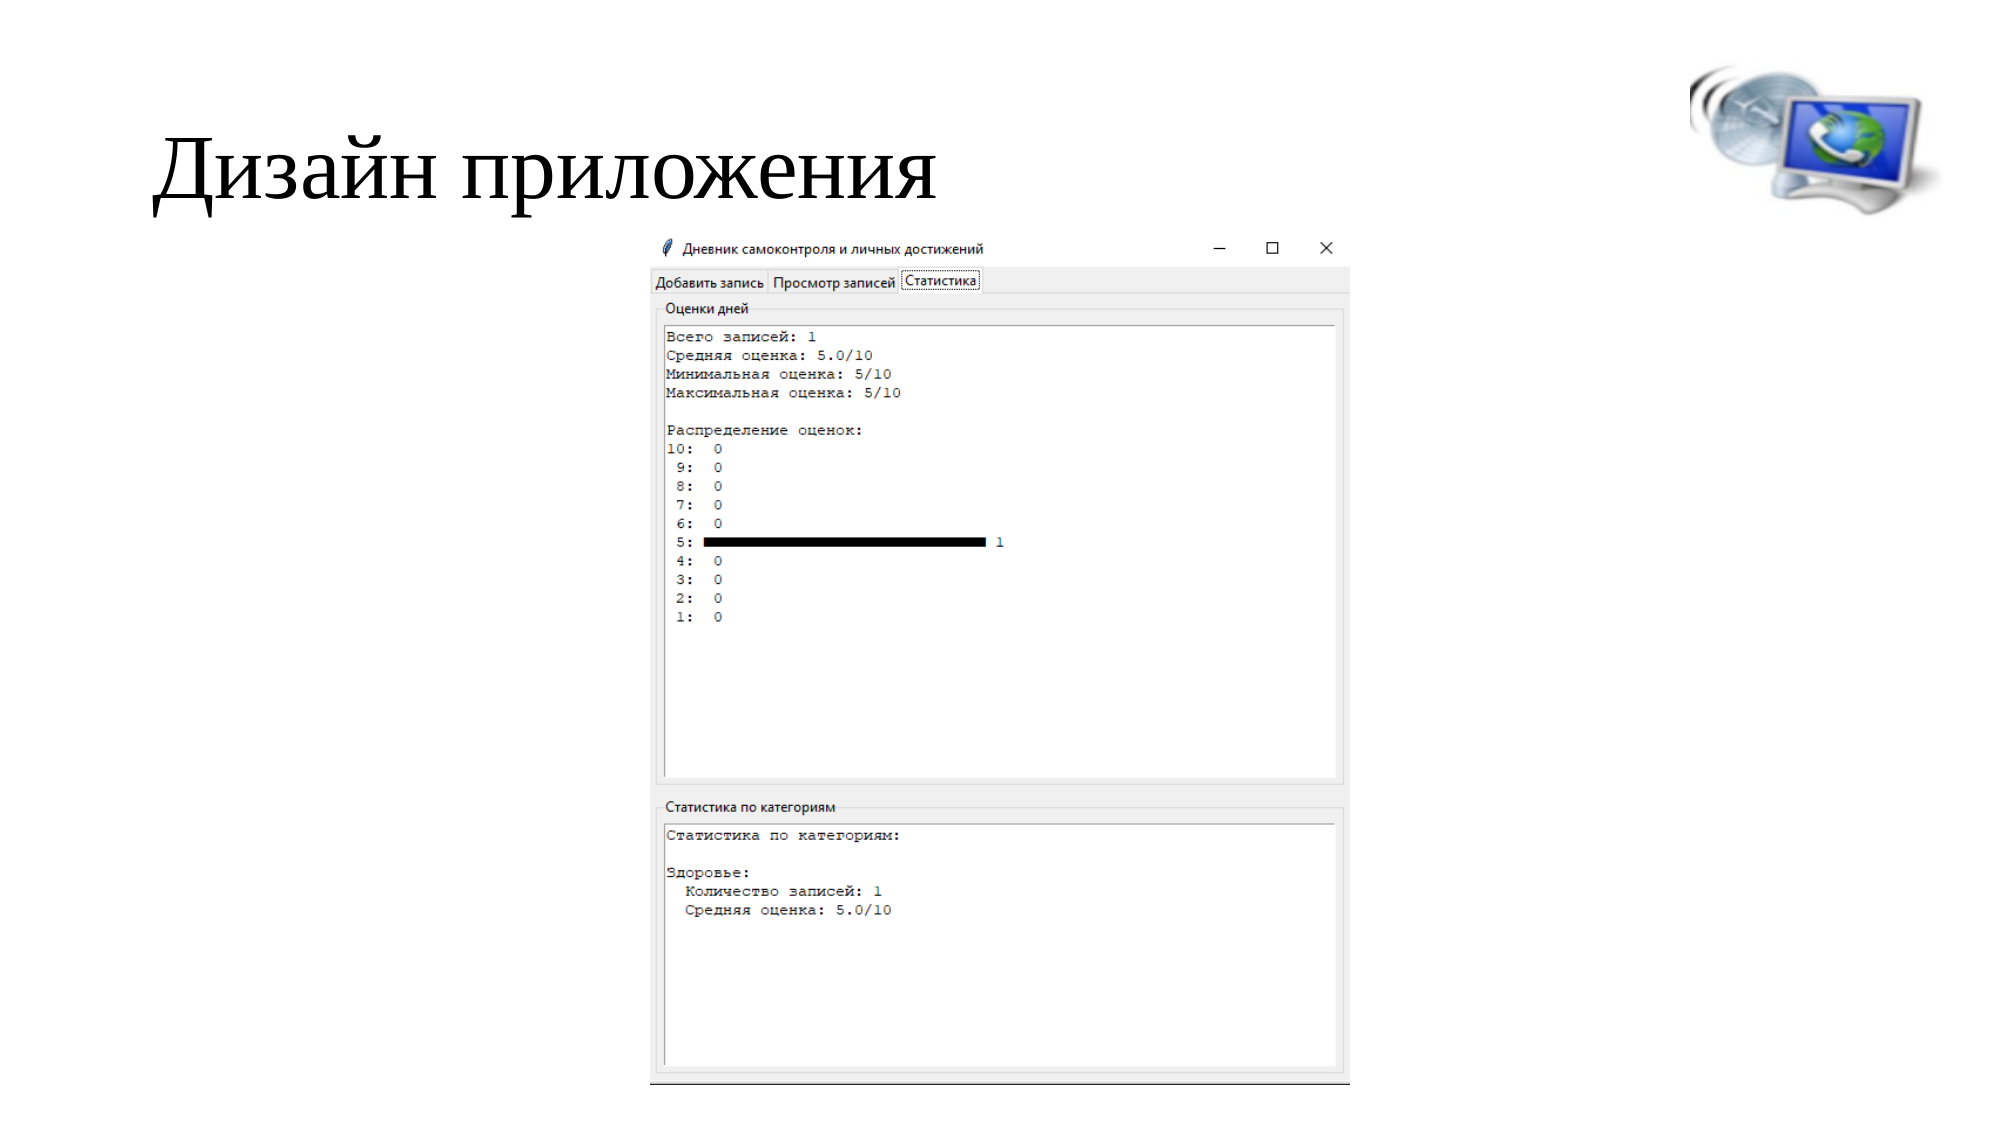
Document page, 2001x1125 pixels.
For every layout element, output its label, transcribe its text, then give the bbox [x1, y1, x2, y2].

picture [1690, 60, 1942, 221]
title Дизайн приложения [137, 59, 1863, 278]
picture [649, 234, 1351, 1085]
